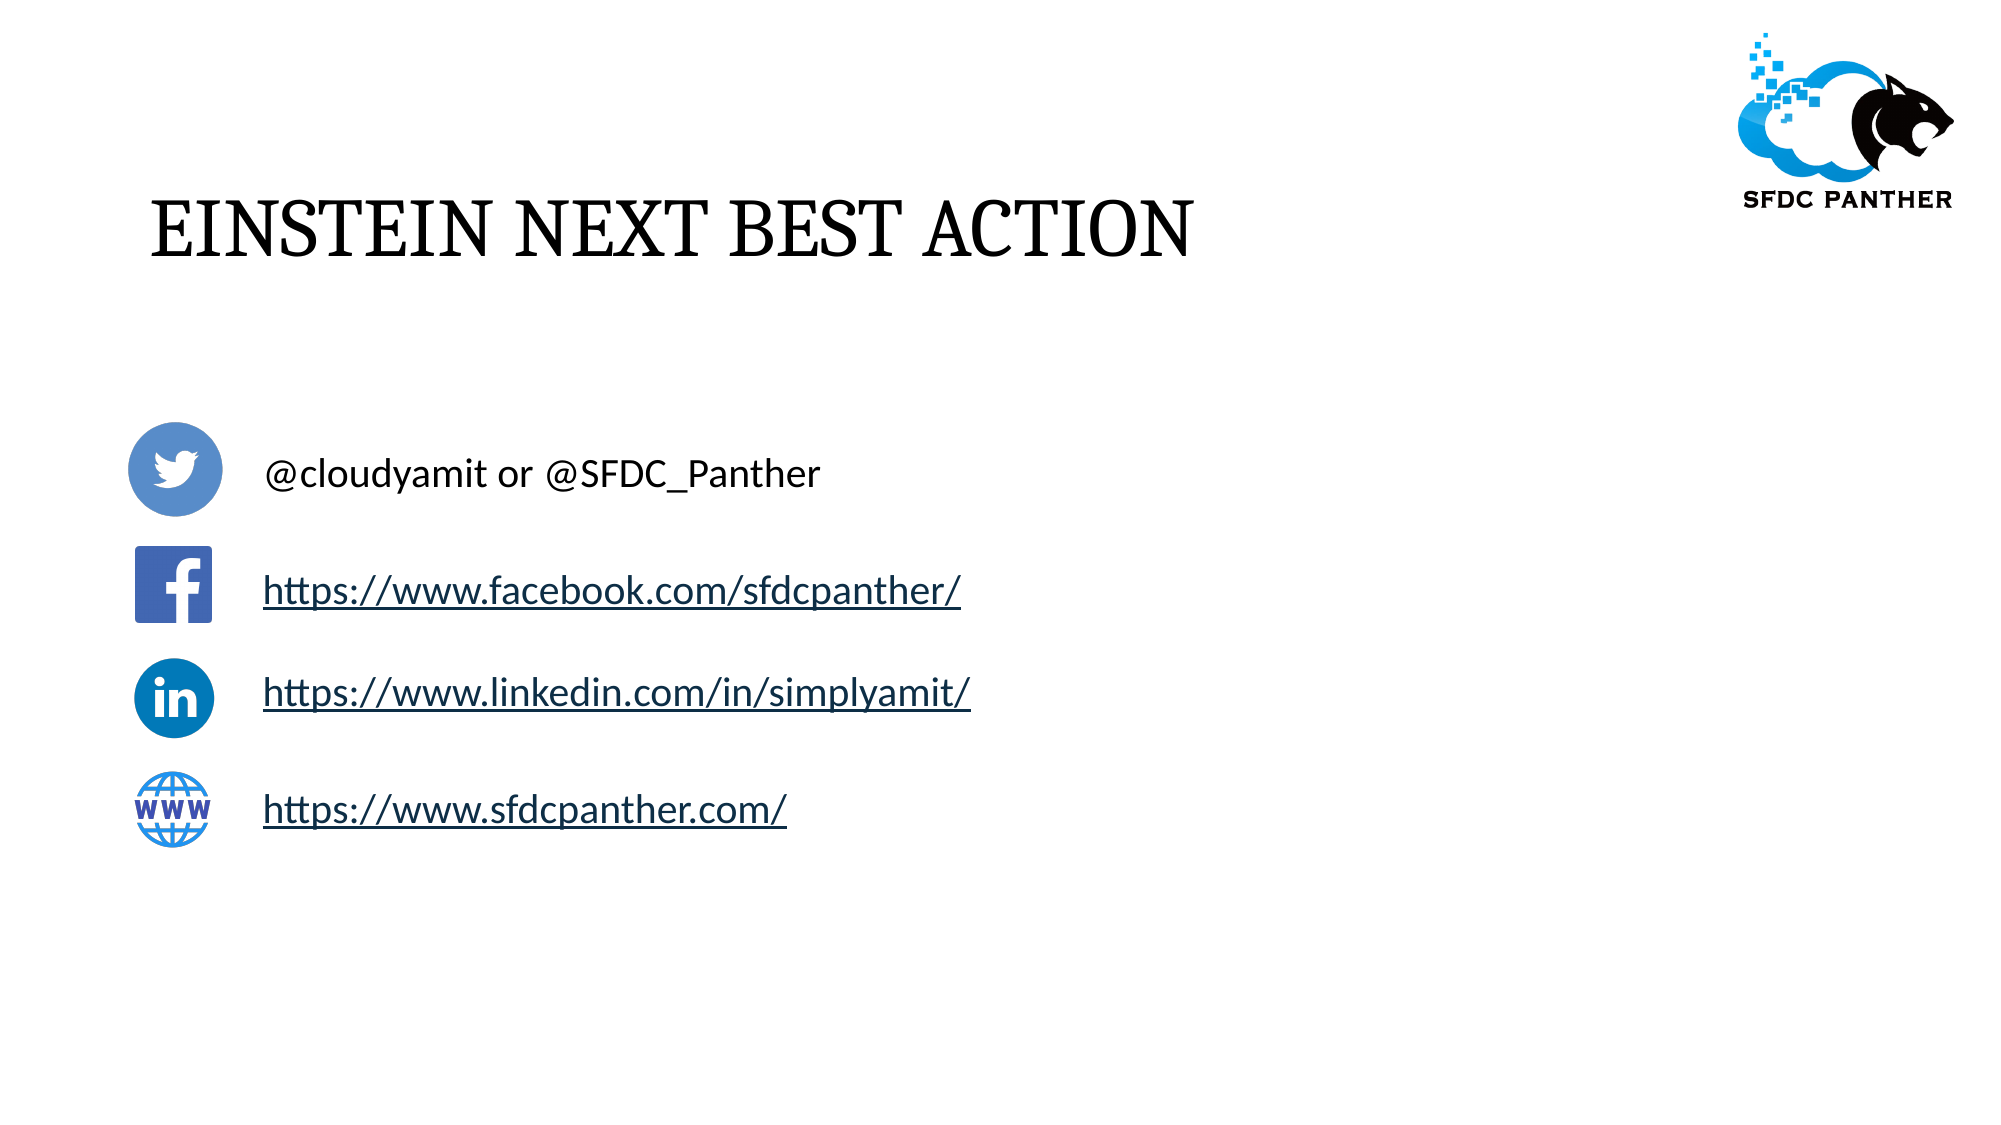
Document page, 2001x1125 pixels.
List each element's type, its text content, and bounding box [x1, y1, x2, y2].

title Einstein Next Best Action [134, 89, 1275, 358]
picture [135, 546, 212, 623]
picture [129, 653, 218, 742]
picture [122, 416, 227, 521]
picture [127, 764, 218, 855]
picture [1725, 4, 1963, 243]
